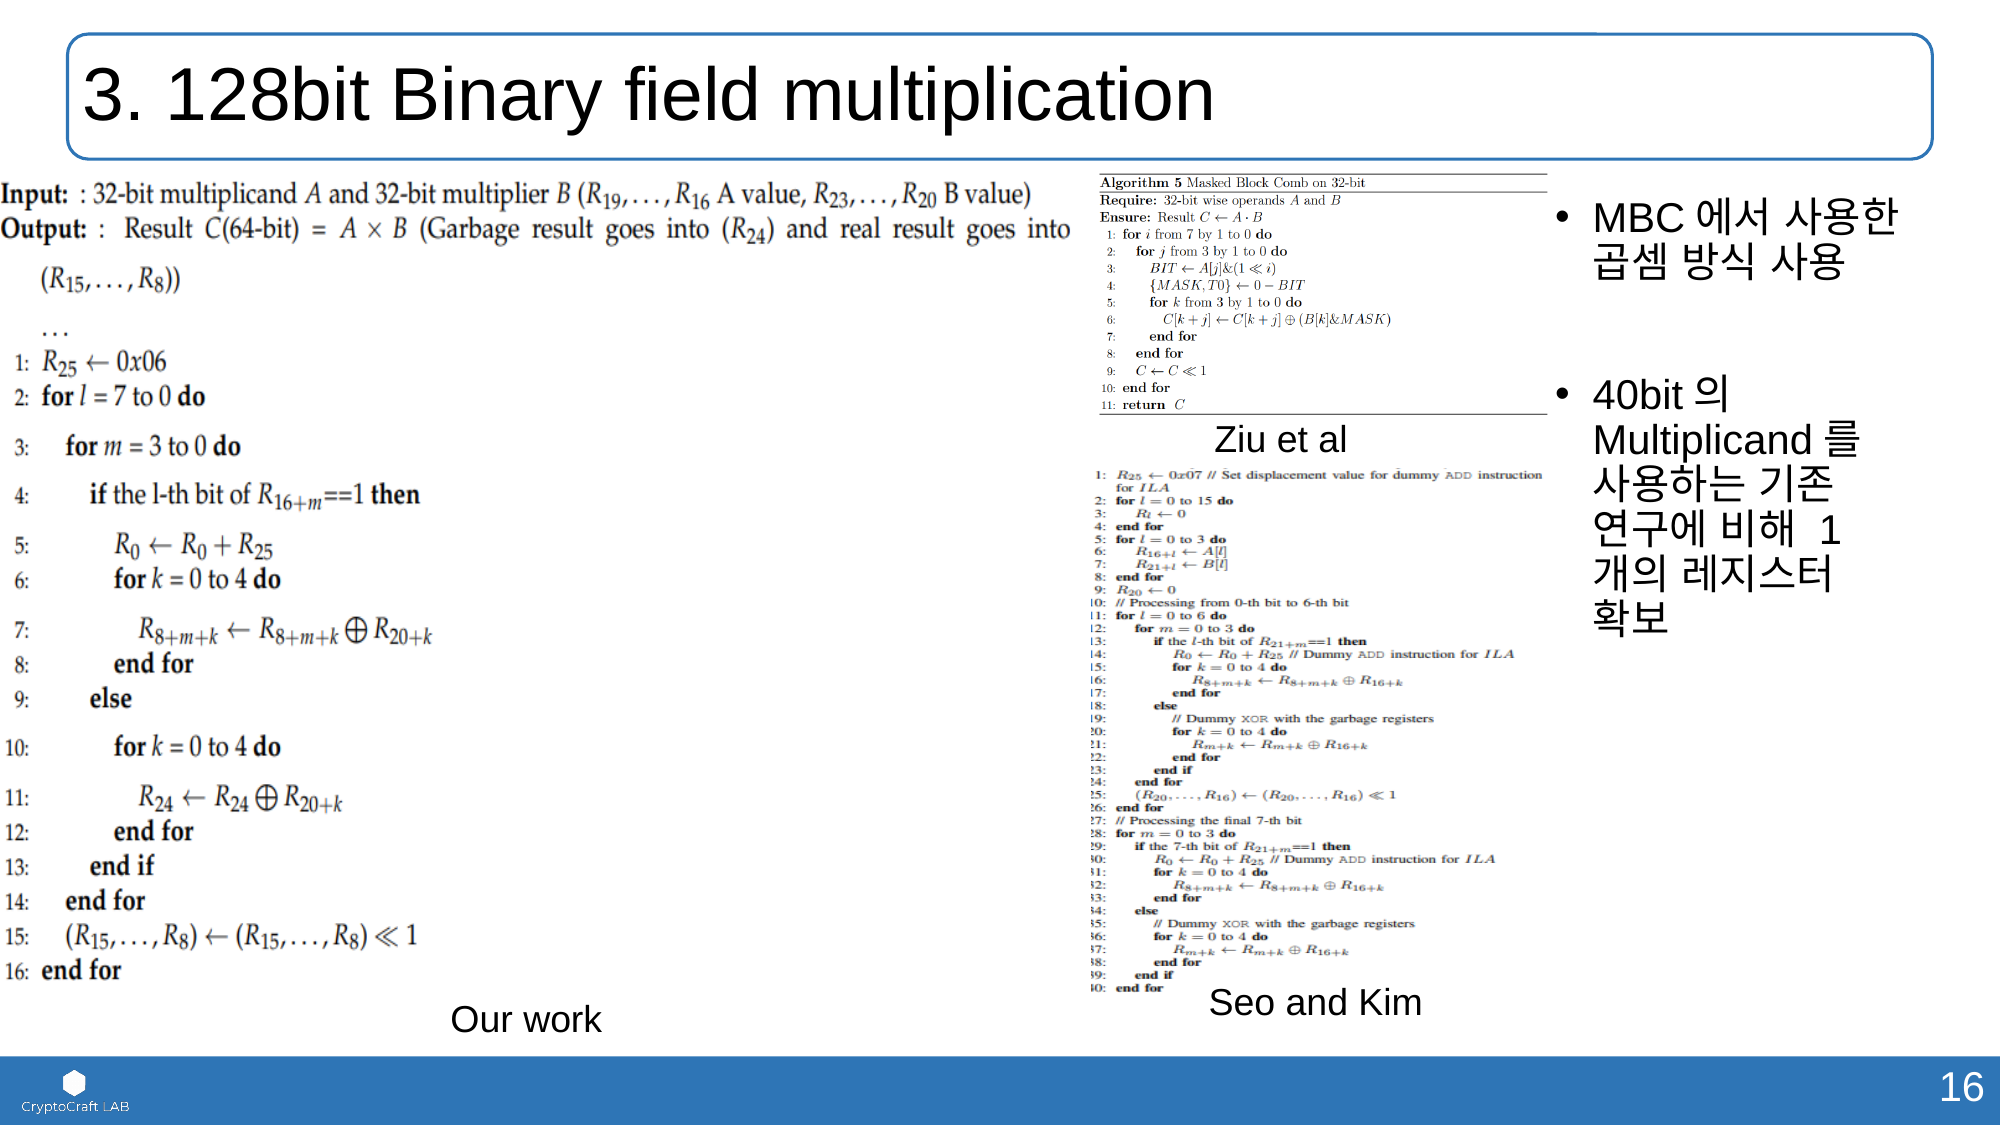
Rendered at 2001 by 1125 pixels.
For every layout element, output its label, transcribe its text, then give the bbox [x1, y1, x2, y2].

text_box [1091, 167, 1552, 1012]
picture [13, 1061, 138, 1123]
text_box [0, 173, 1122, 1054]
title 3. 128bit Binary field multiplication [67, 34, 1933, 160]
list MBC에서 사용한 곱셈 방식 사용 40bit의 Multiplicand를 사용하는 기존 연구에 비해 1개의 레지스터 확보 [1540, 189, 1933, 1019]
